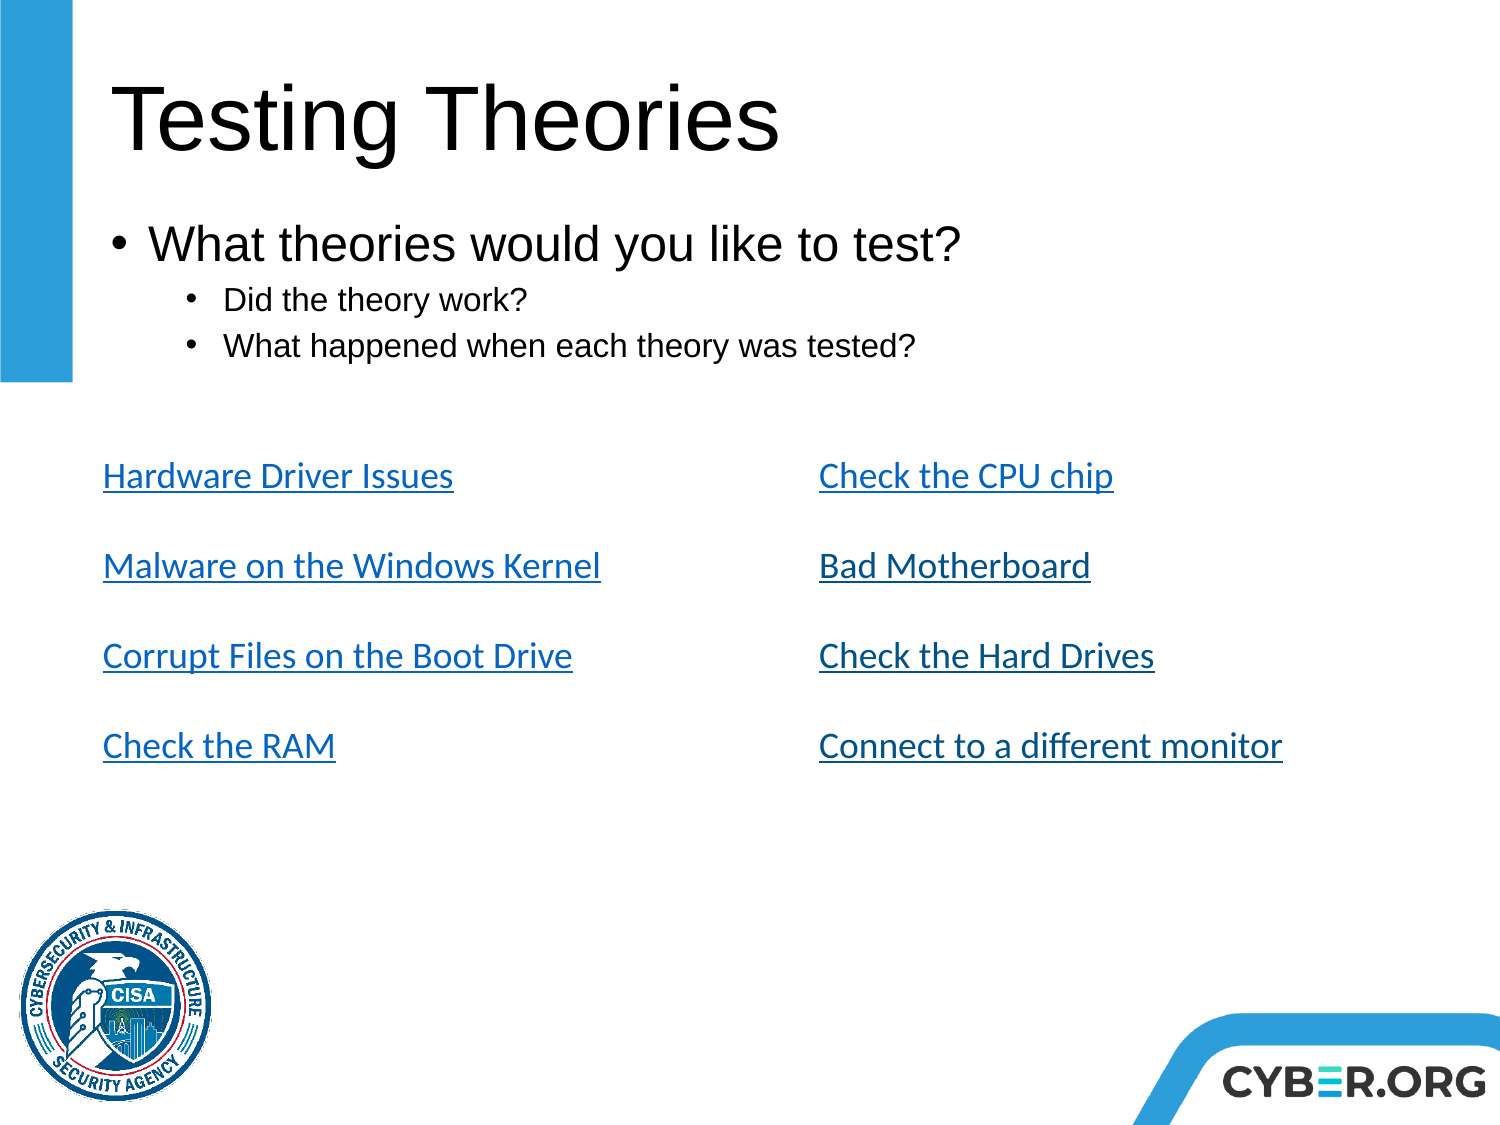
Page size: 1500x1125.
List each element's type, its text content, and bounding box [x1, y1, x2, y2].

list What theories would you like to test? Did the theory work? What happened when each theory was tested? [103, 210, 1476, 493]
text_box Check the CPU chip Bad Motherboard Check the Hard Drives Connect to a different monitor [811, 443, 1343, 909]
text_box Hardware Driver Issues Malware on the Windows Kernel Corrupt Files on the Boot Drive Check the RAM [95, 443, 797, 819]
picture [0, 0, 1500, 1125]
title Testing Theories [103, 59, 1397, 182]
